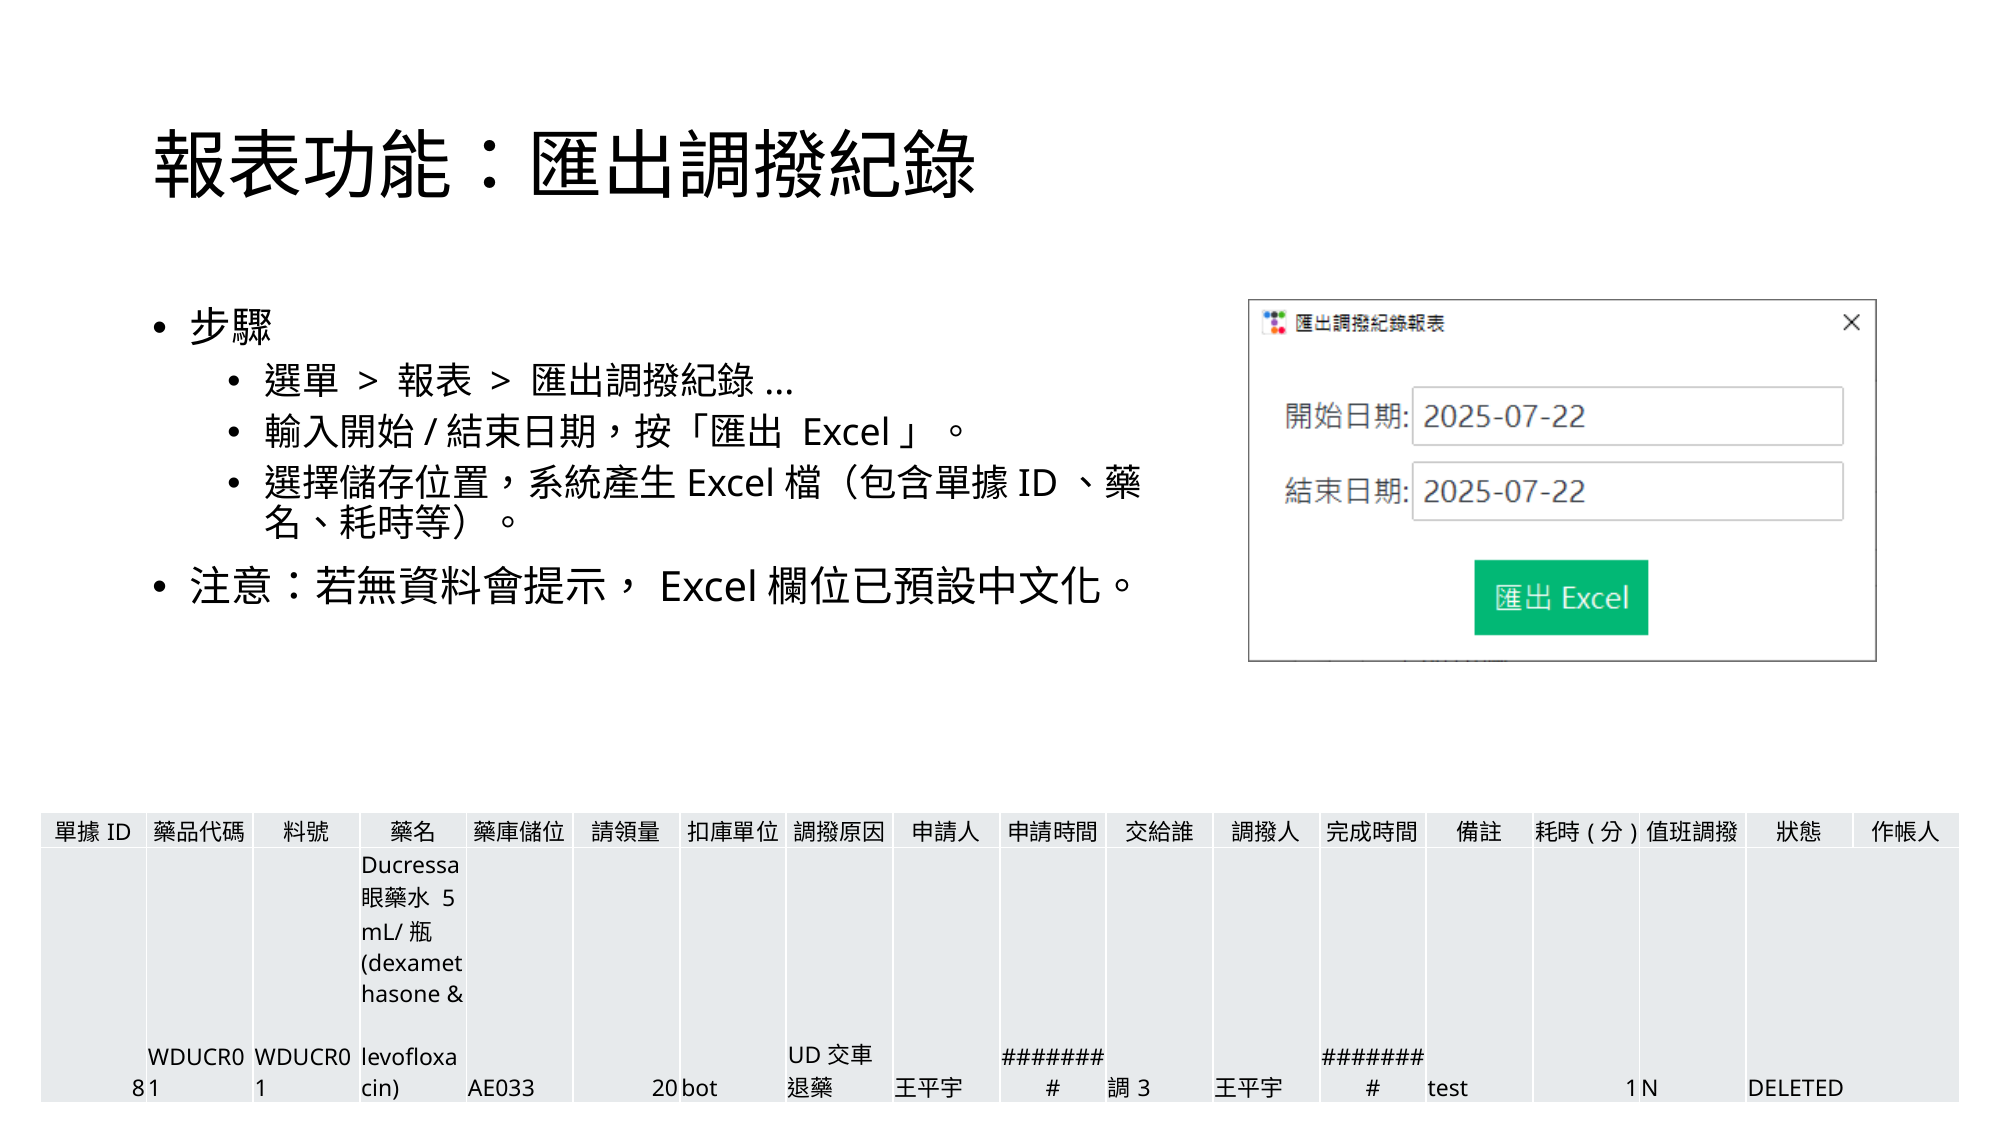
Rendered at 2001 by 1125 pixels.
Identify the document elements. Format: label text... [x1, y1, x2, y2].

table_cell 調3 [1107, 848, 1212, 1102]
table_cell UD交車退藥 [787, 848, 892, 1102]
table_cell WDUCR01 [147, 848, 252, 1102]
table_cell 8 [41, 848, 146, 1102]
table_cell test [1427, 848, 1532, 1102]
table_cell Ducressa 眼藥水 5 mL/瓶 (dexamethasone & levofloxacin) [361, 848, 466, 1102]
table_cell bot [681, 848, 785, 1102]
table_cell AE033 [467, 848, 572, 1102]
table_header 料號 [254, 813, 359, 847]
list 步驟 選單 > 報表 > 匯出調撥紀錄... 輸入開始/結束日期，按「匯出 Excel」。 選擇儲存位置，系統產生Excel檔（包含單據ID、藥名、耗時等）。 注意：若無資料會提示，Excel欄位已預設中文化。 [137, 299, 1184, 812]
table_header 完成時間 [1321, 813, 1425, 847]
table_header 值班調撥 [1640, 813, 1745, 847]
table_header 單據ID [41, 813, 146, 847]
table_cell N [1640, 848, 1745, 1102]
table_cell ######## [1321, 848, 1425, 1102]
table_header 藥名 [361, 813, 466, 847]
table_cell DELETED [1747, 848, 1959, 1102]
table_header 藥庫儲位 [467, 813, 572, 847]
table_header 狀態 [1747, 813, 1852, 847]
table_header 備註 [1427, 813, 1532, 847]
table_cell 20 [574, 848, 679, 1102]
table_header 藥品代碼 [147, 813, 252, 847]
table_cell WDUCR01 [254, 848, 359, 1102]
table_cell ######## [1001, 848, 1105, 1102]
table_header 調撥人 [1214, 813, 1319, 847]
table_cell 1 [1534, 848, 1639, 1102]
table_header 調撥原因 [787, 813, 892, 847]
picture [1248, 298, 1878, 663]
title 報表功能：匯出調撥紀錄 [137, 59, 1863, 278]
table_header 扣庫單位 [681, 813, 785, 847]
table_header 申請人 [894, 813, 999, 847]
table_header 作帳人 [1854, 813, 1959, 847]
table_header 請領量 [574, 813, 679, 847]
table_cell 王平宇 [894, 848, 999, 1102]
table_header 耗時(分) [1534, 813, 1639, 847]
table_cell 王平宇 [1214, 848, 1319, 1102]
table_header 交給誰 [1107, 813, 1212, 847]
table_header 申請時間 [1001, 813, 1105, 847]
